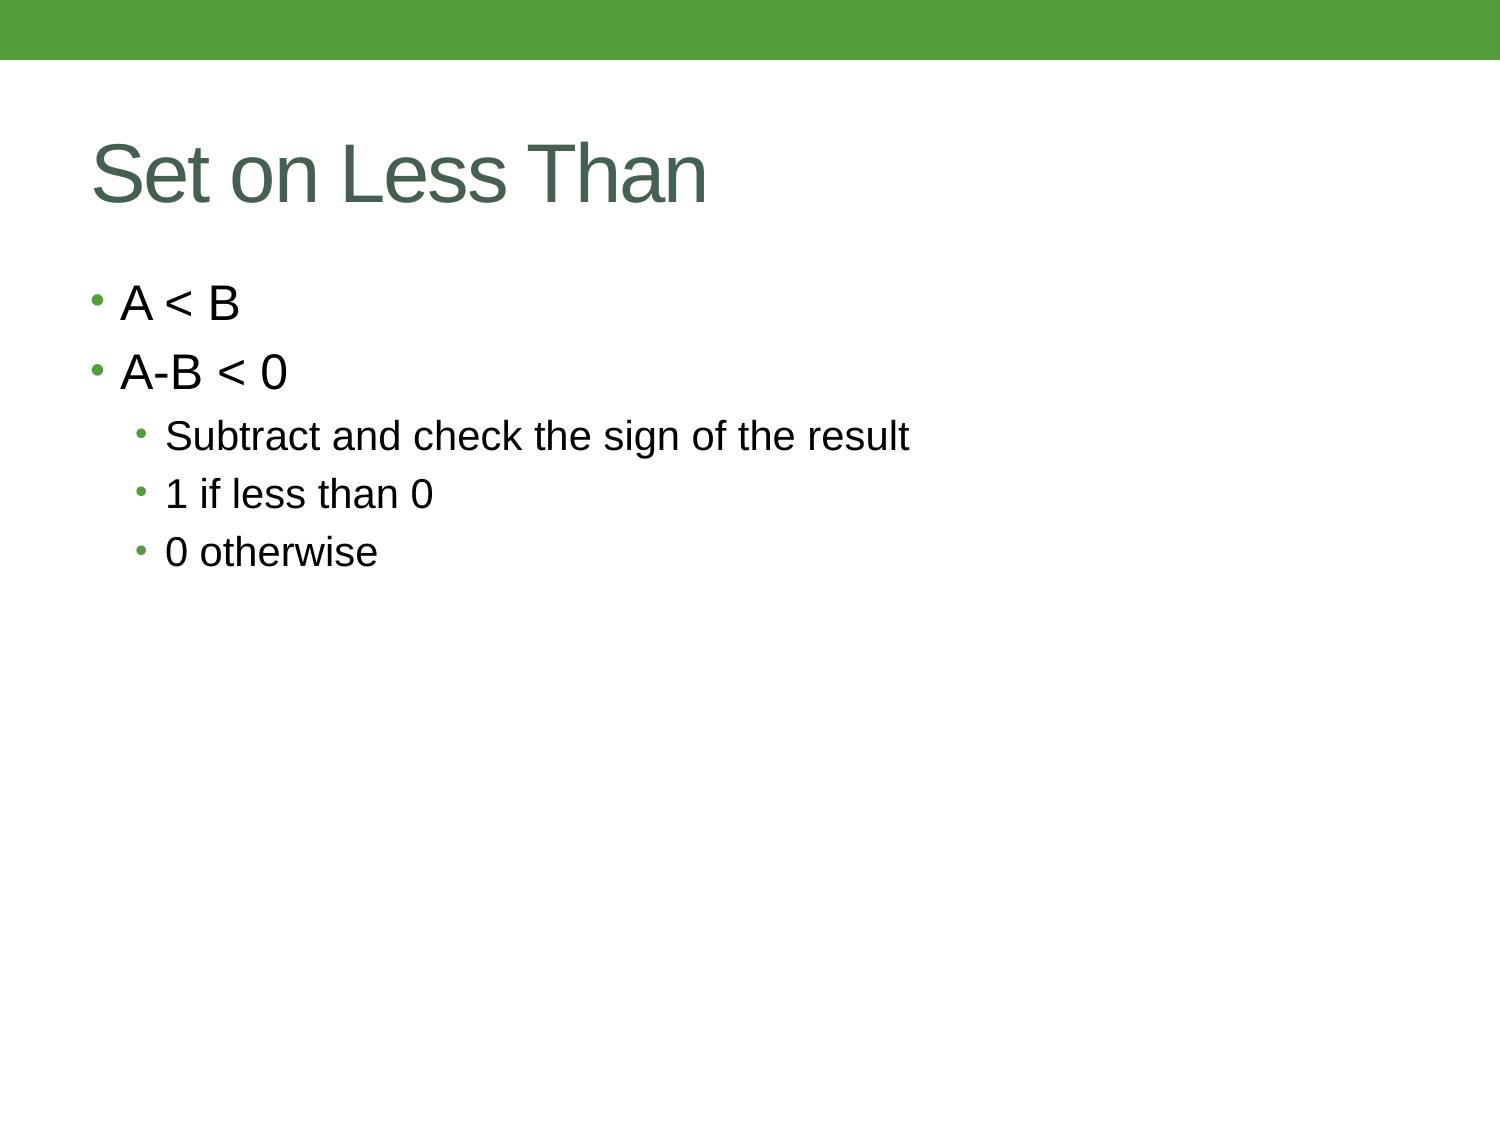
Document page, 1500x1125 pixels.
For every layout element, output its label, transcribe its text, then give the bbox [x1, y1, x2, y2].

list A < B A-B < 0 Subtract and check the sign of the result 1 if less than 0 0 otherwise [75, 262, 1425, 1063]
title Set on Less Than [75, 87, 1425, 250]
